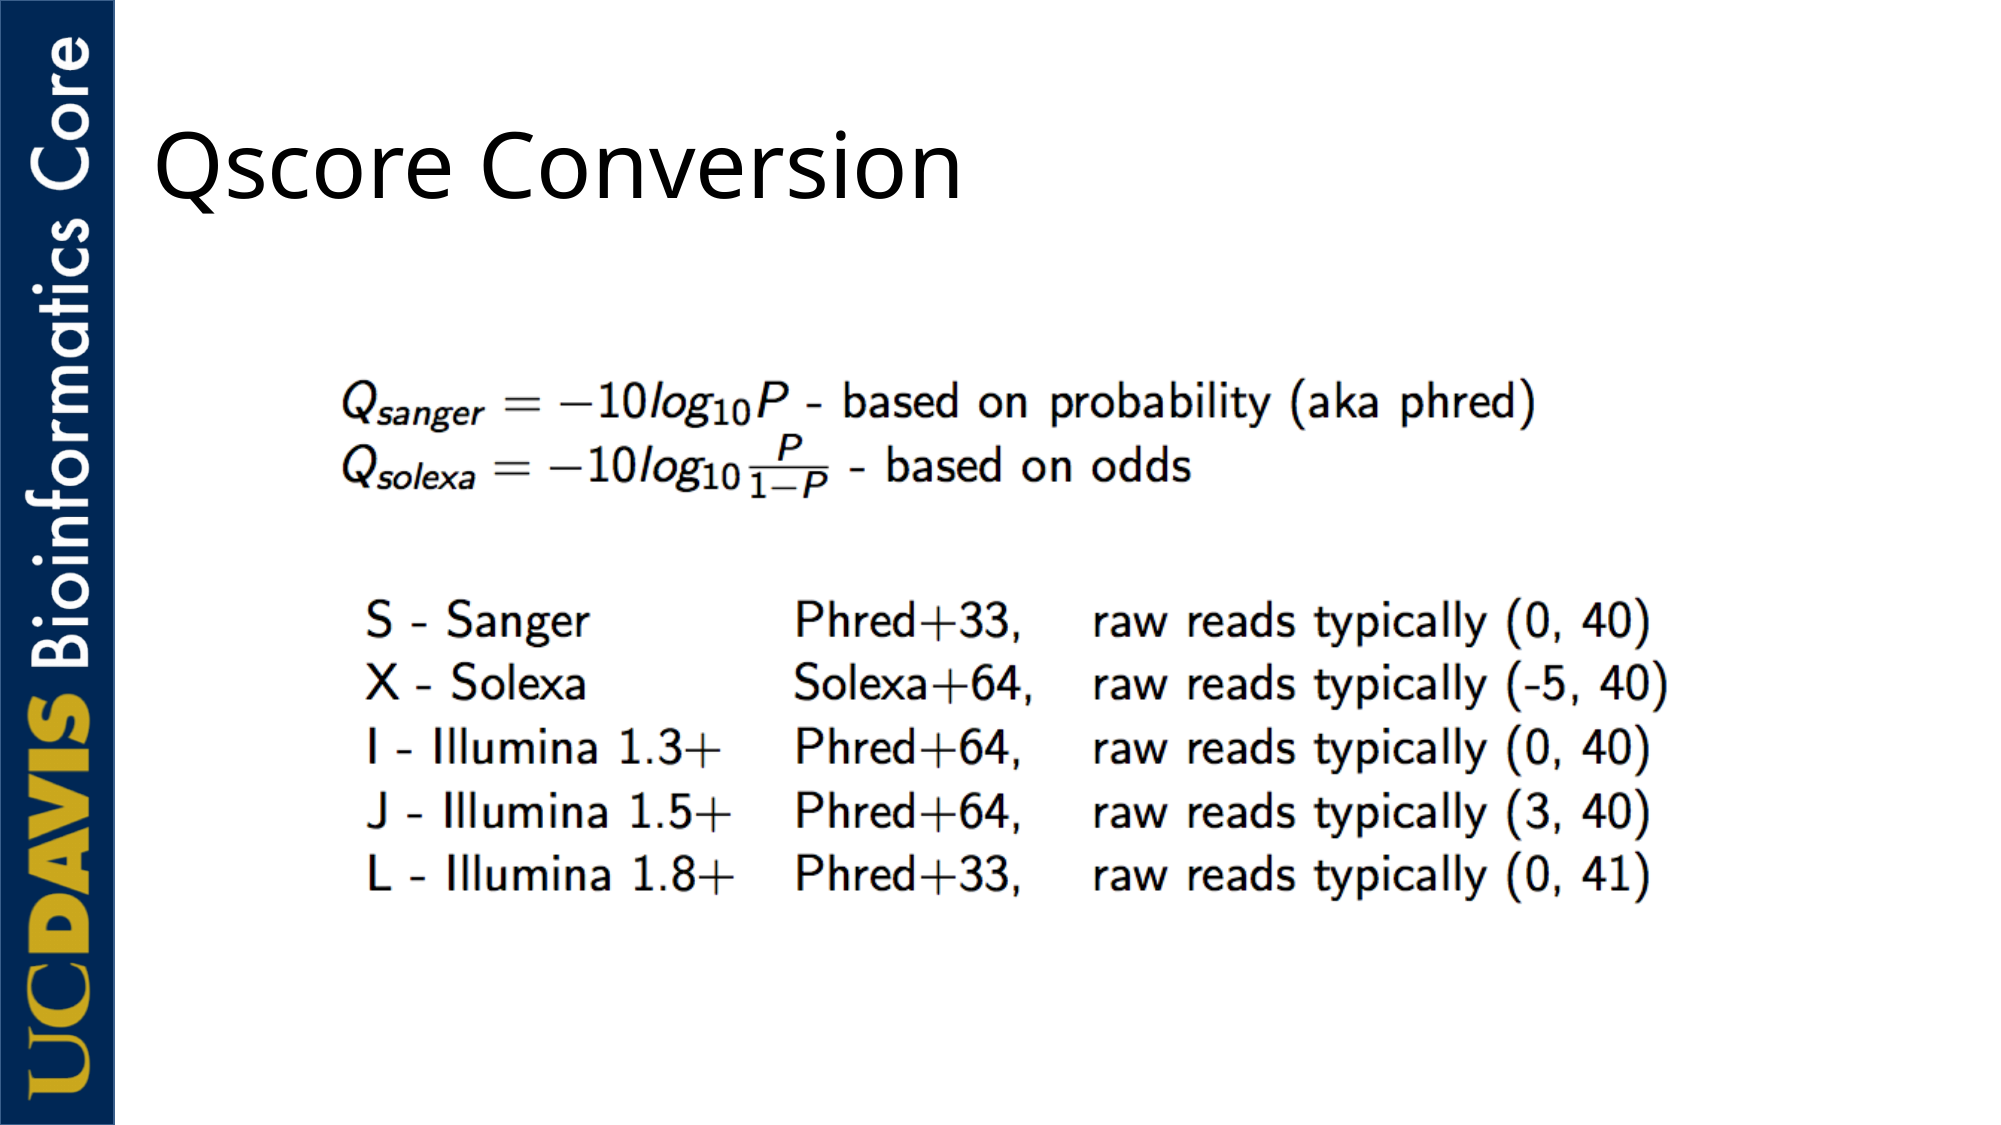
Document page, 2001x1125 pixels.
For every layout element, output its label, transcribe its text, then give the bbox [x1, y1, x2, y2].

title Qscore Conversion [137, 59, 1863, 278]
picture [8, 0, 112, 1121]
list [312, 282, 1692, 1005]
